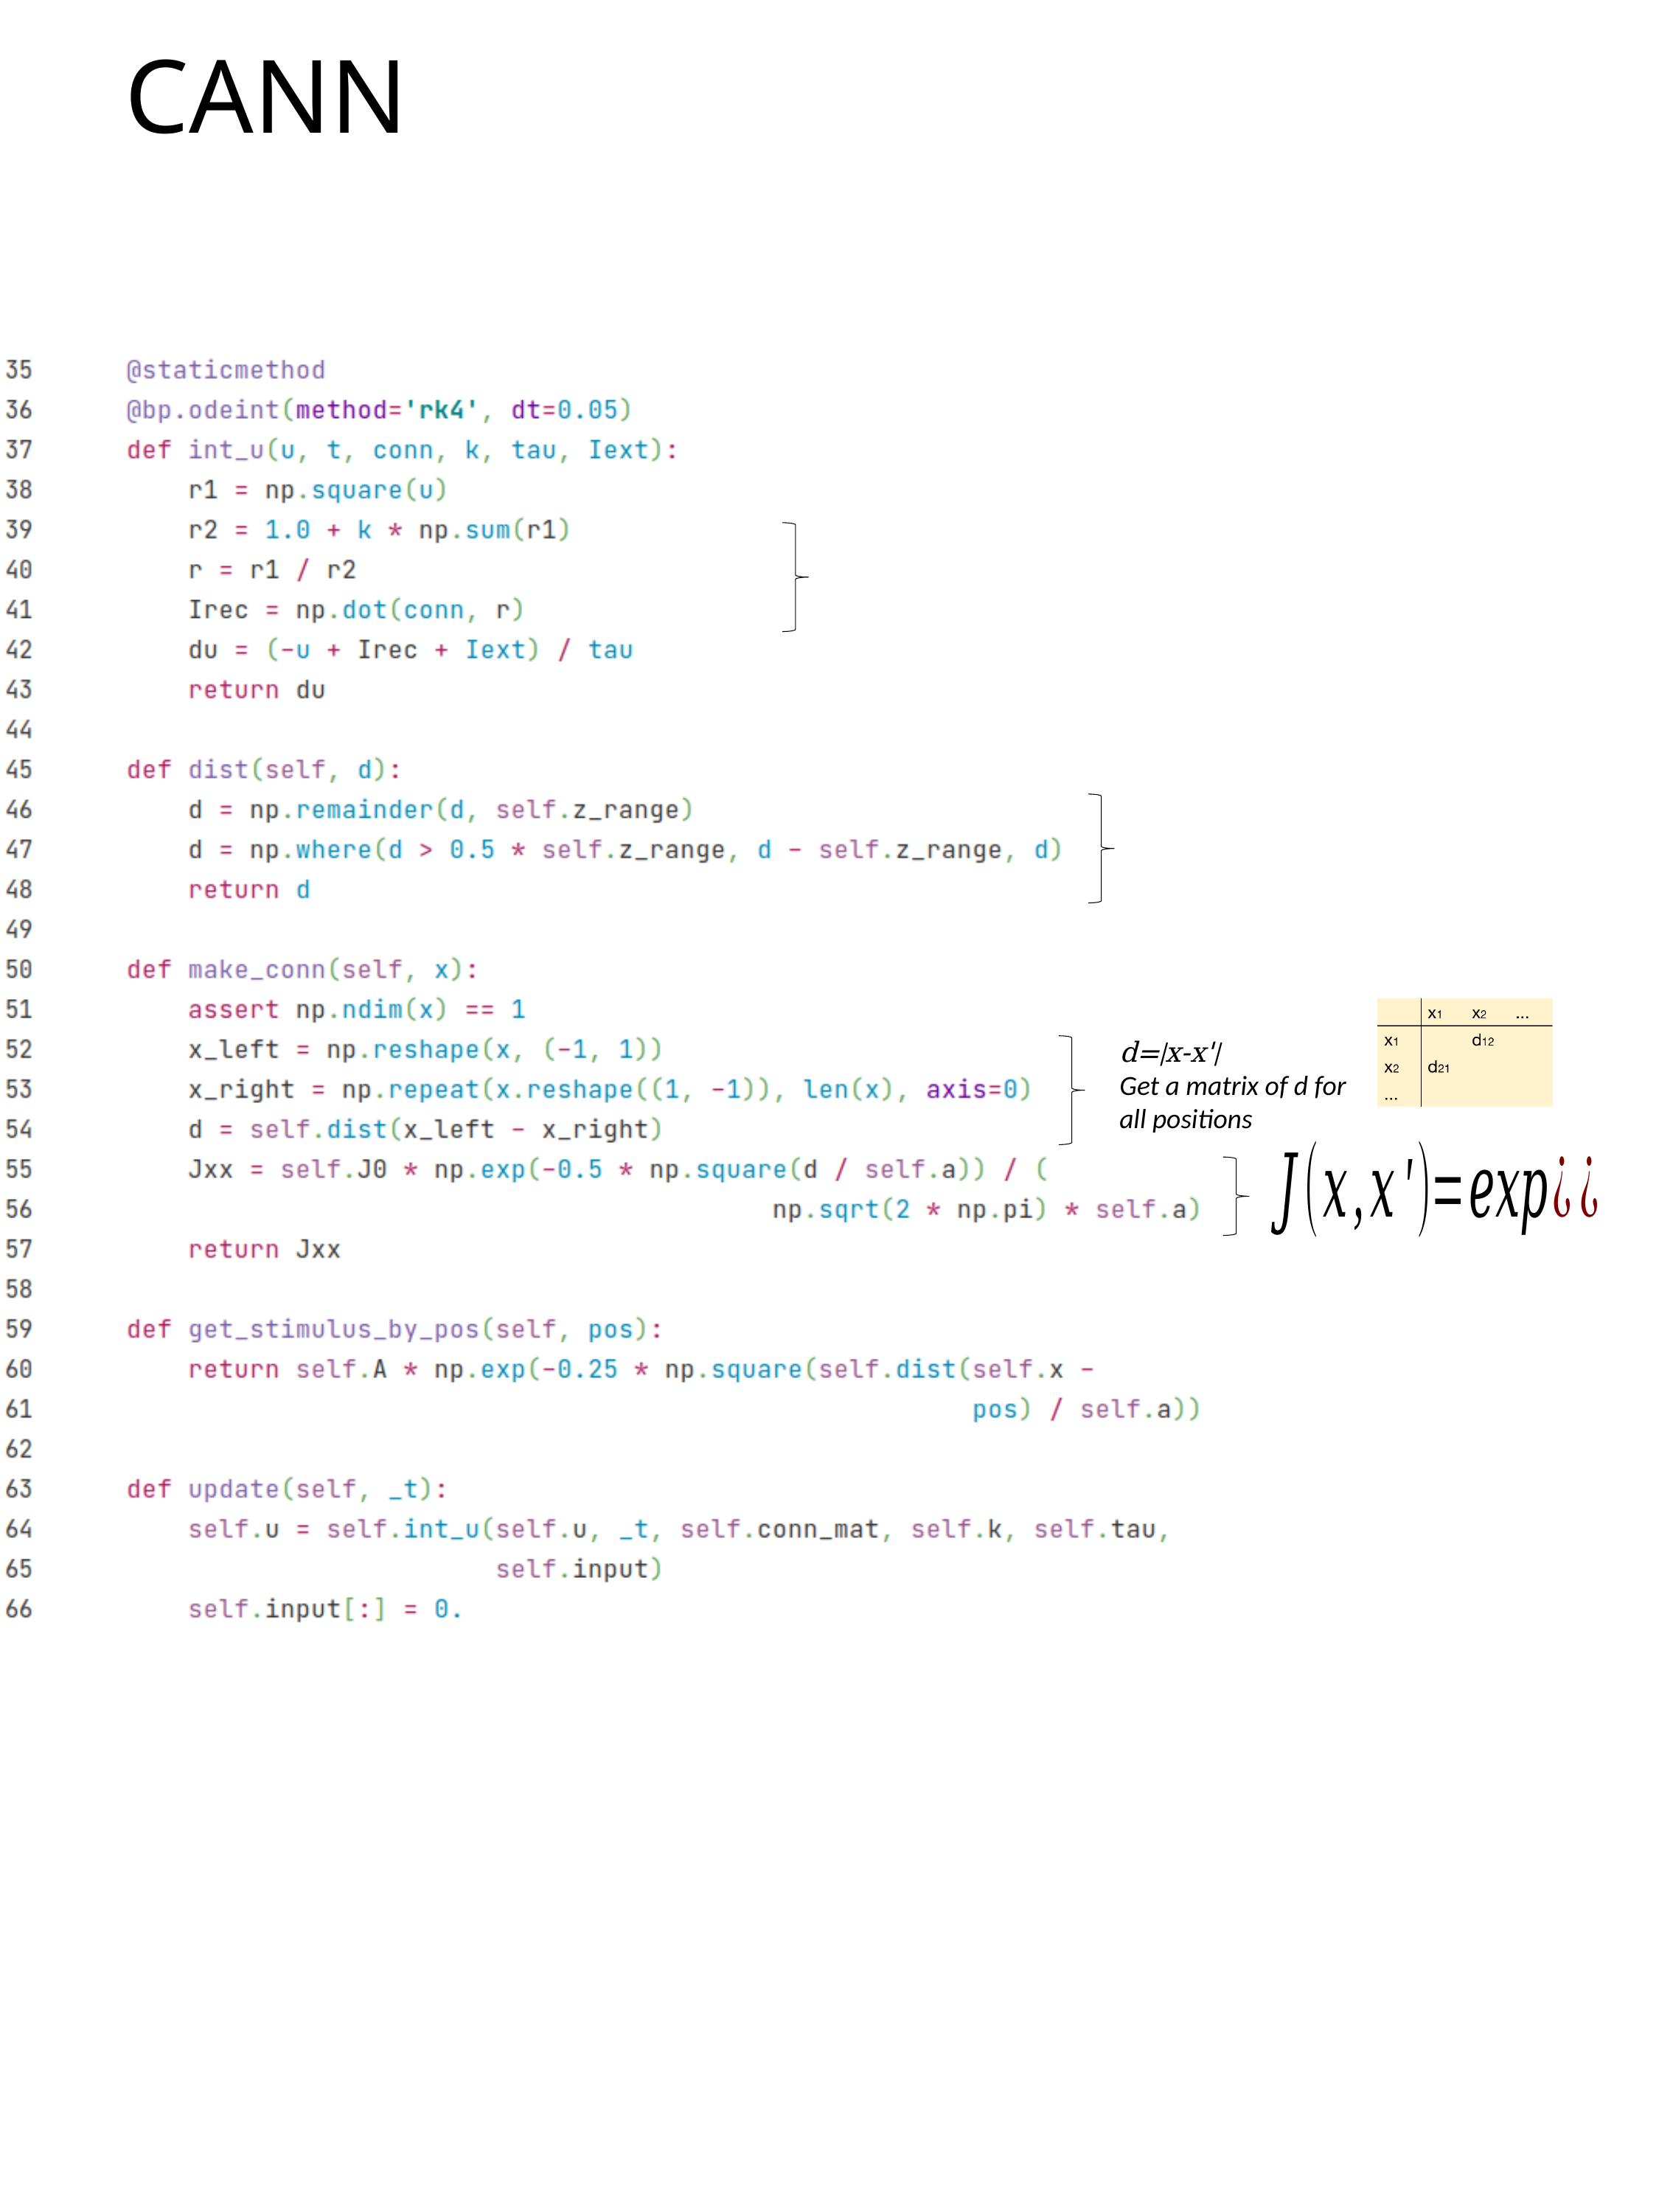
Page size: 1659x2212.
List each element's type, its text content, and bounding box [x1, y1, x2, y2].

picture [0, 347, 1294, 1632]
text_box CANN [114, 15, 1541, 185]
picture [1377, 998, 1553, 1107]
text_box d=|x-x'| Get a matrix of d for all positions [1294, 1029, 1390, 1140]
